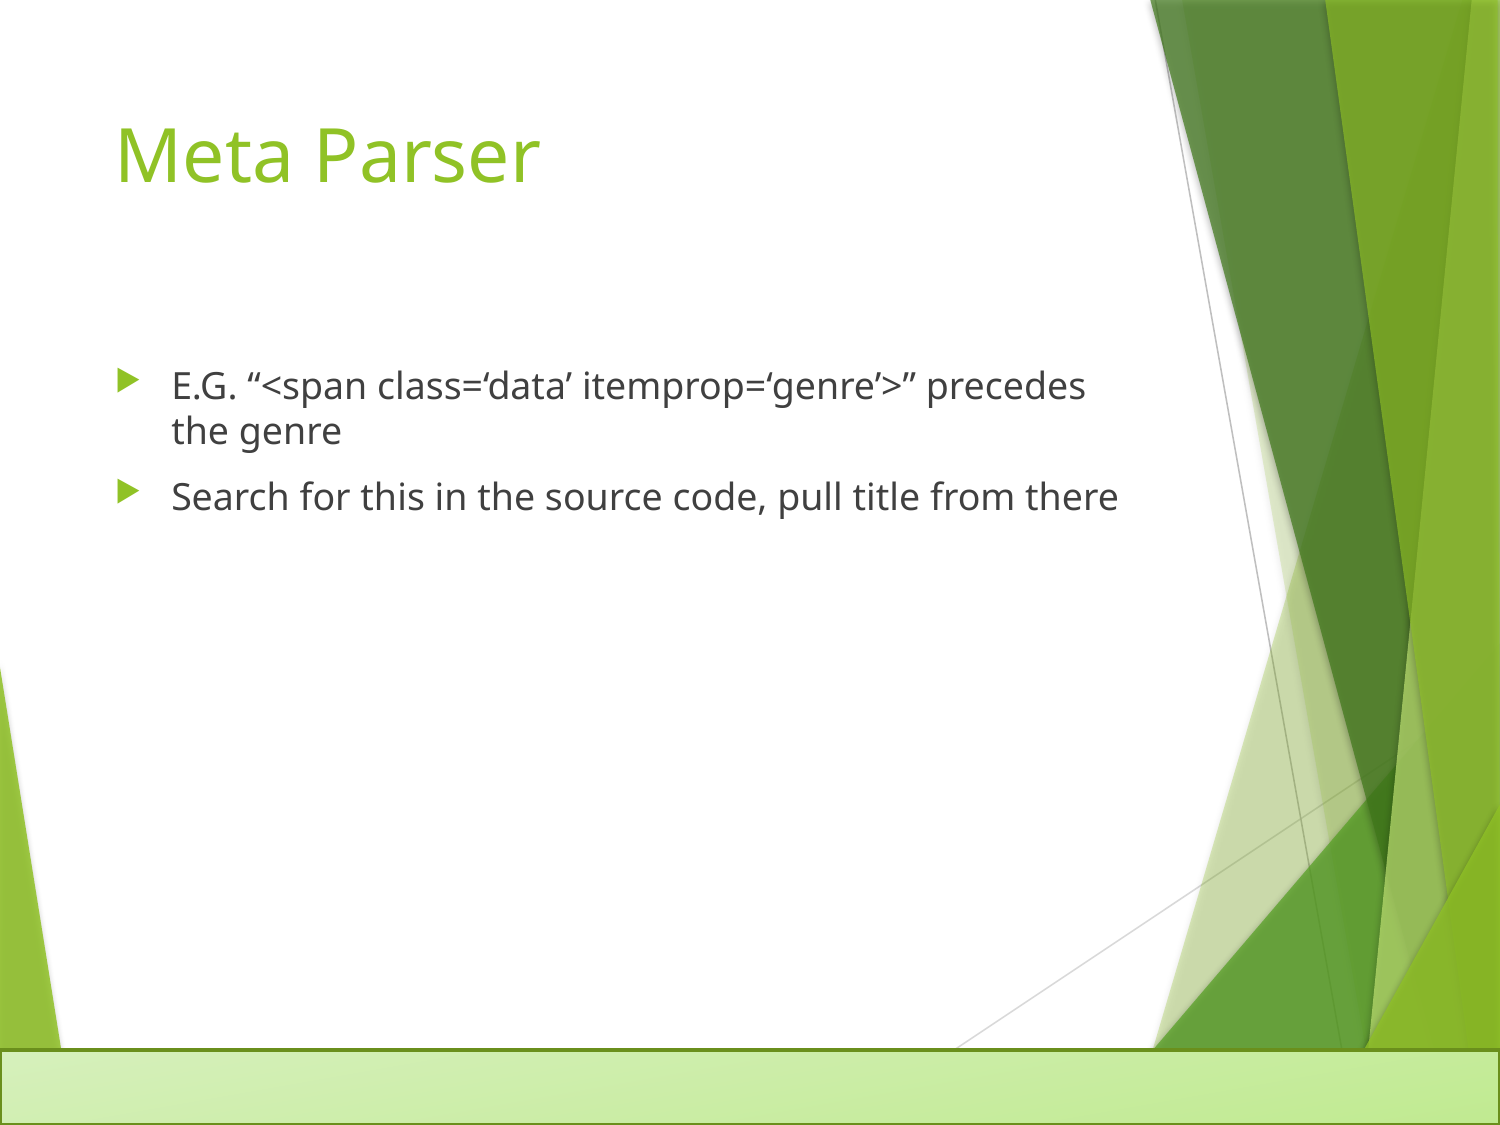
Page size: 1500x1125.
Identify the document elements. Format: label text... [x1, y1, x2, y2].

text_box [0, 1048, 1500, 1125]
list E.G. “<span class=‘data’ itemprop=‘genre’>” precedes the genre Search for this in the source code, pull title from there [99, 354, 1142, 992]
title Meta Parser [99, 99, 1142, 317]
